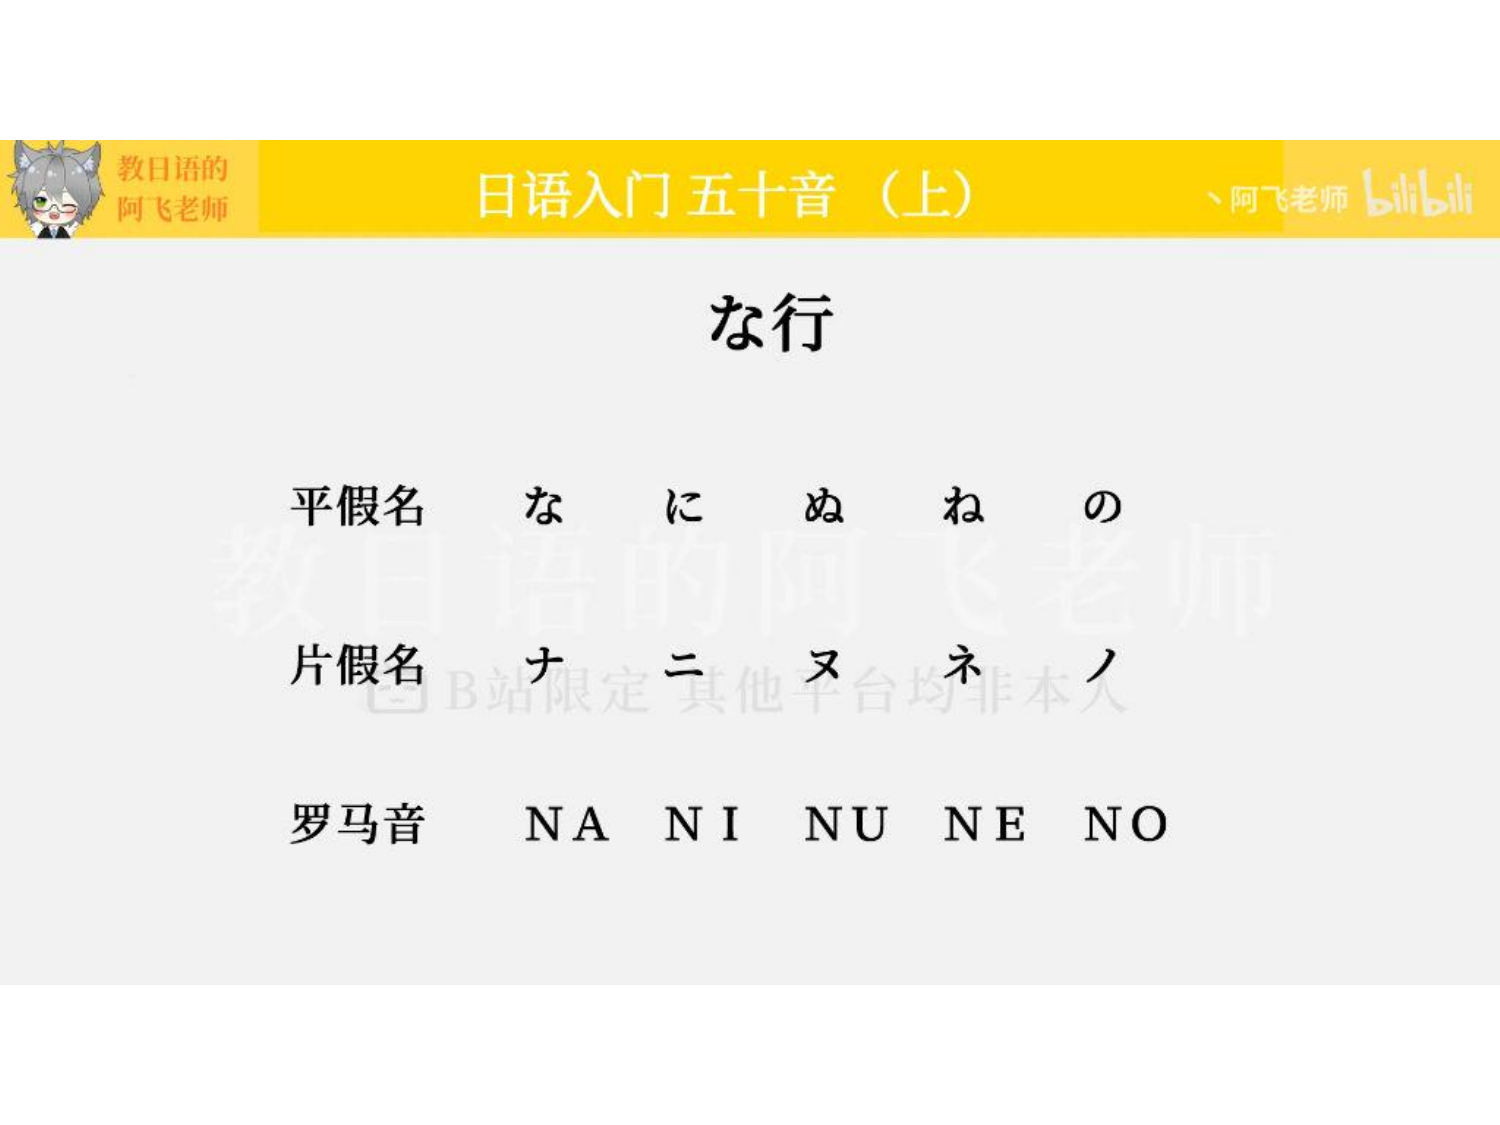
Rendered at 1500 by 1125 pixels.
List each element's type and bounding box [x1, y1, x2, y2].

picture [0, 140, 1500, 985]
